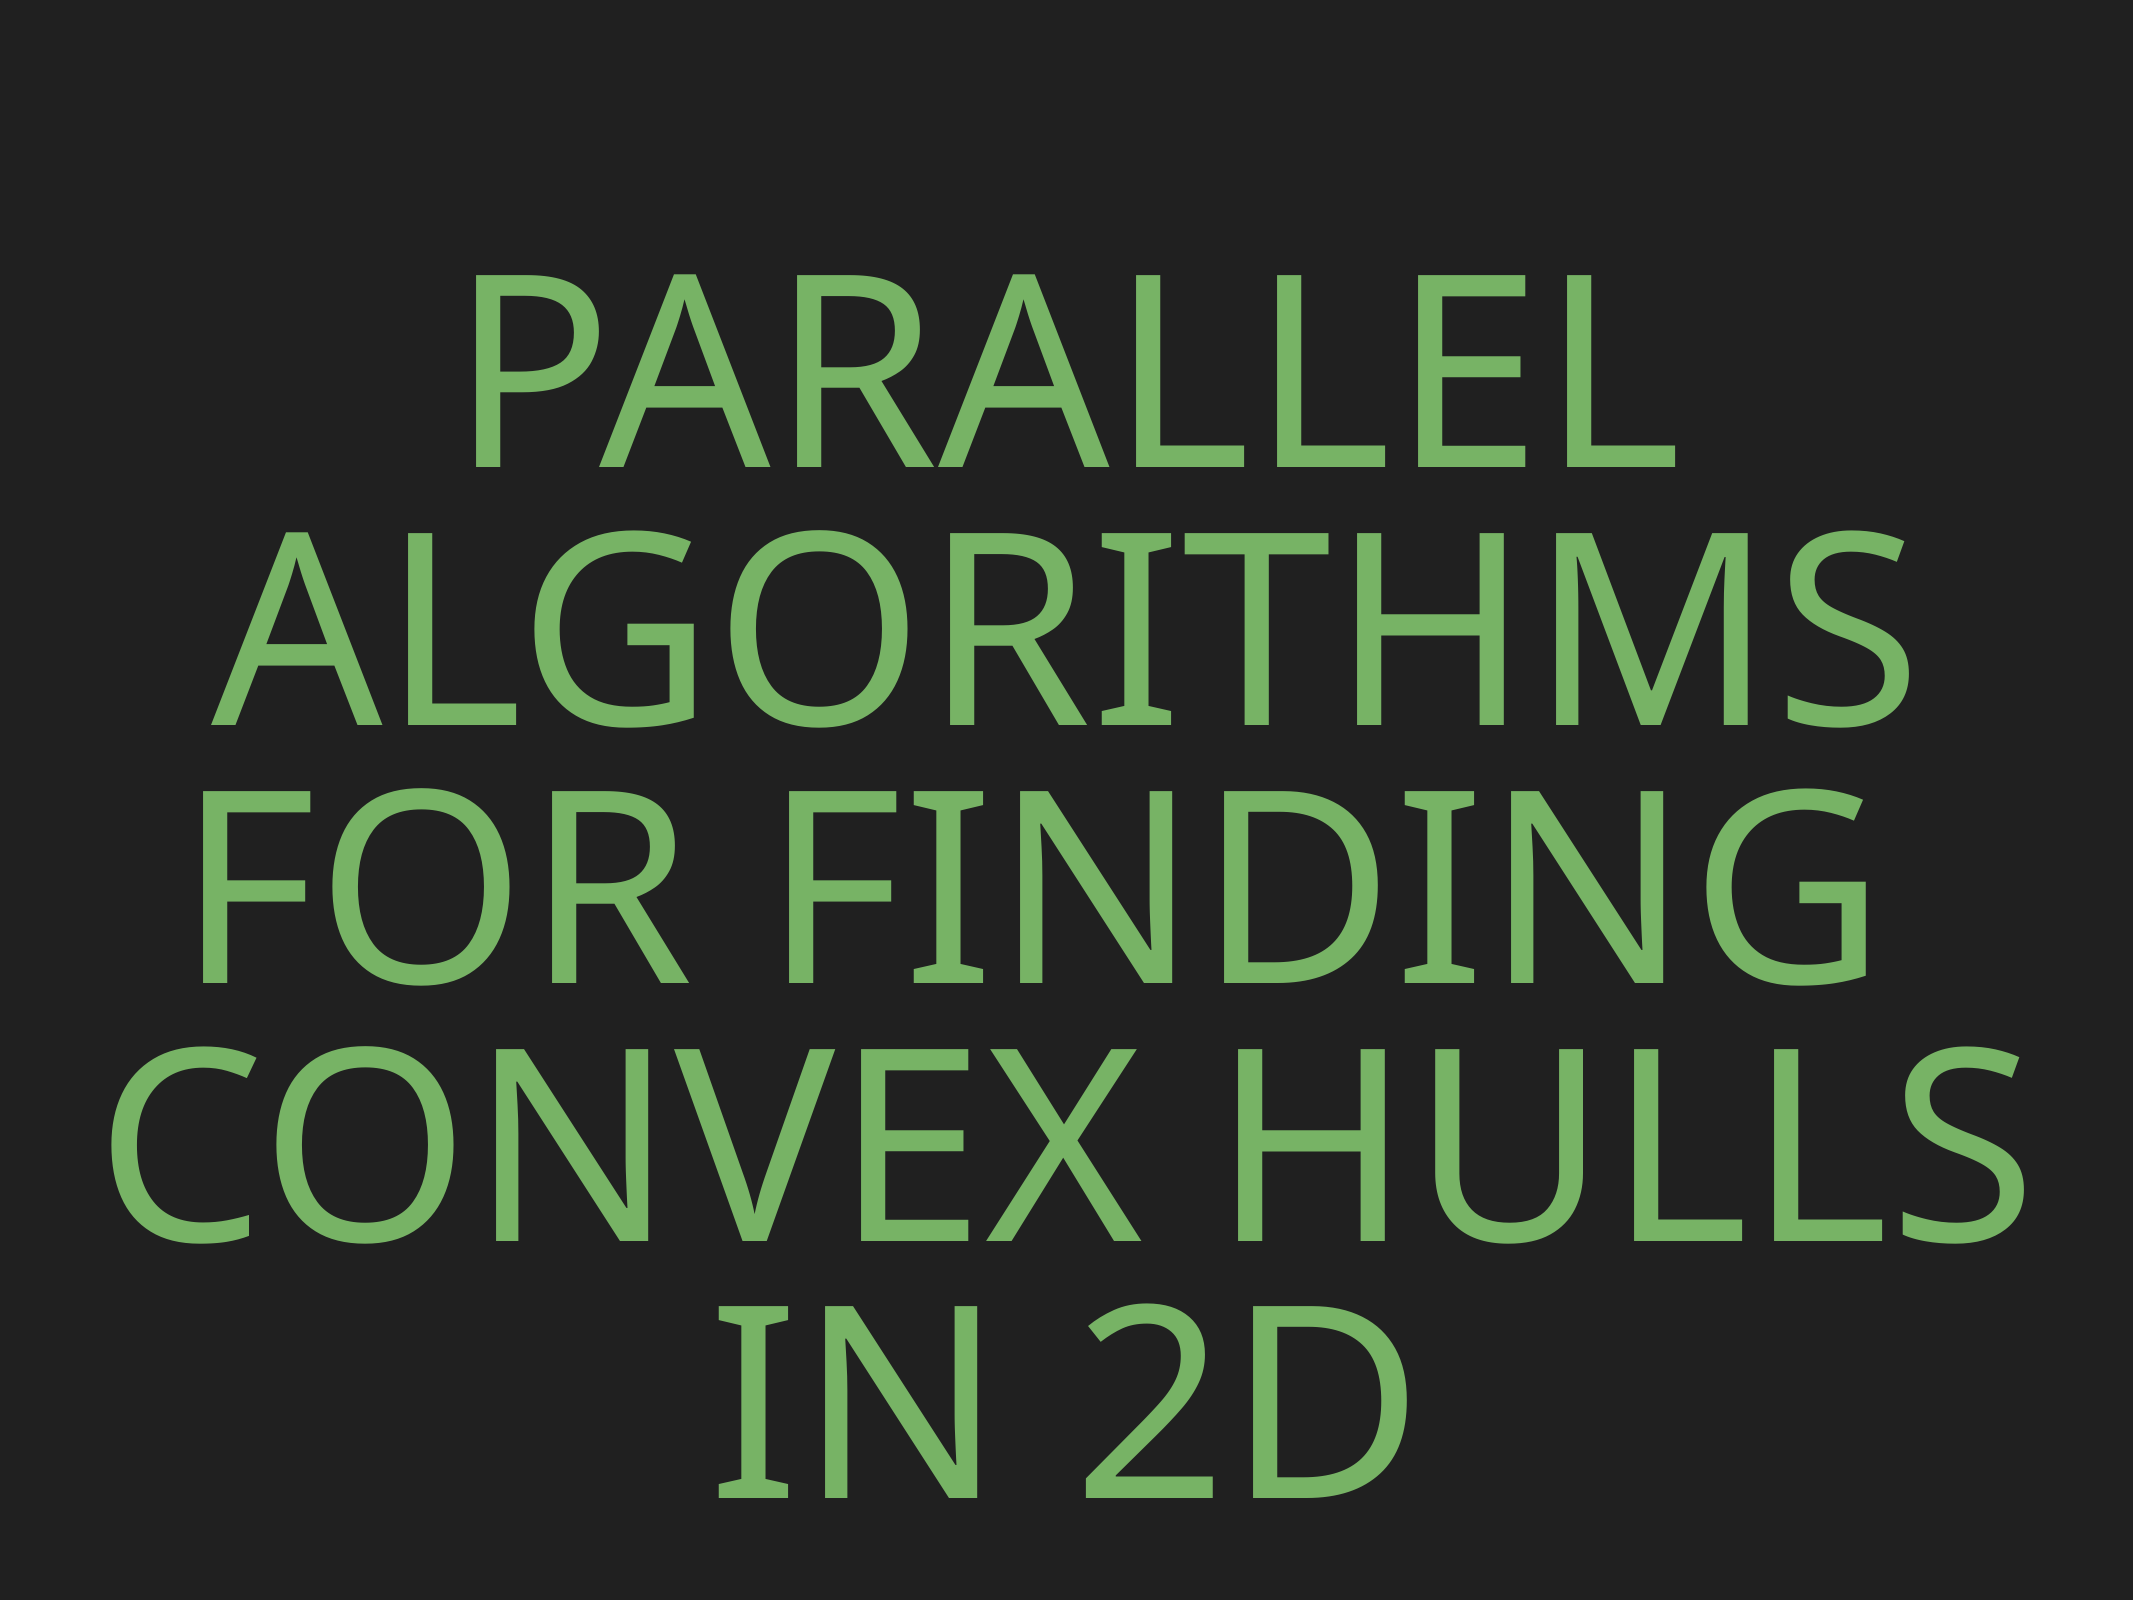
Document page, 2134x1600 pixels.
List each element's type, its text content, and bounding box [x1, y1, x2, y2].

title Parallel algorithms for finding Convex hullS In 2d [81, 251, 2053, 1348]
